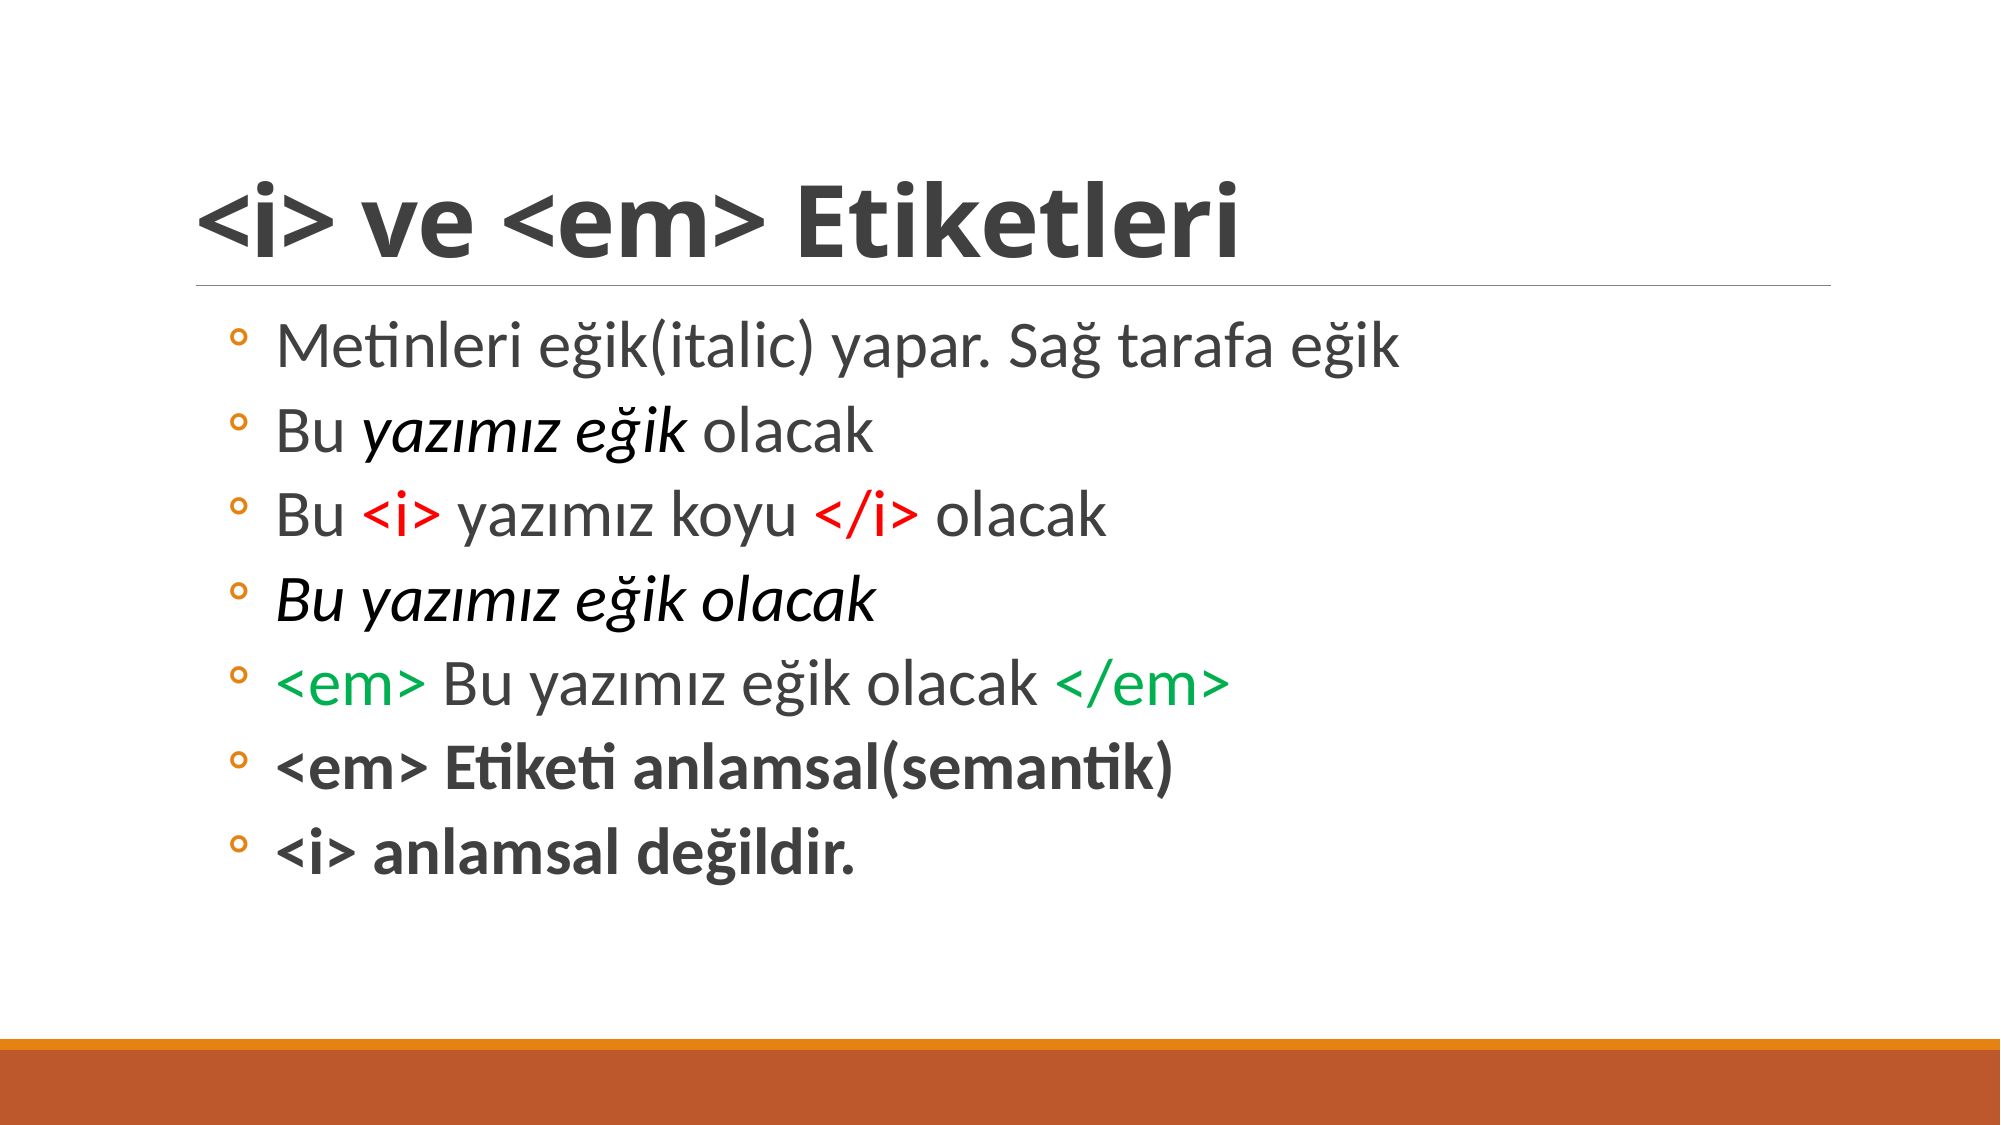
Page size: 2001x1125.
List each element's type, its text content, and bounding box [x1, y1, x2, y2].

title <i> ve <em> Etiketleri [180, 47, 1830, 285]
list Metinleri eğik(italic) yapar. Sağ tarafa eğik Bu yazımız eğik olacak Bu <i> yazımız koyu </i> olacak Bu yazımız eğik olacak <em> Bu yazımız eğik olacak </em> <em> Etiketi anlamsal(semantik) <i> anlamsal değildir. [180, 302, 1830, 963]
